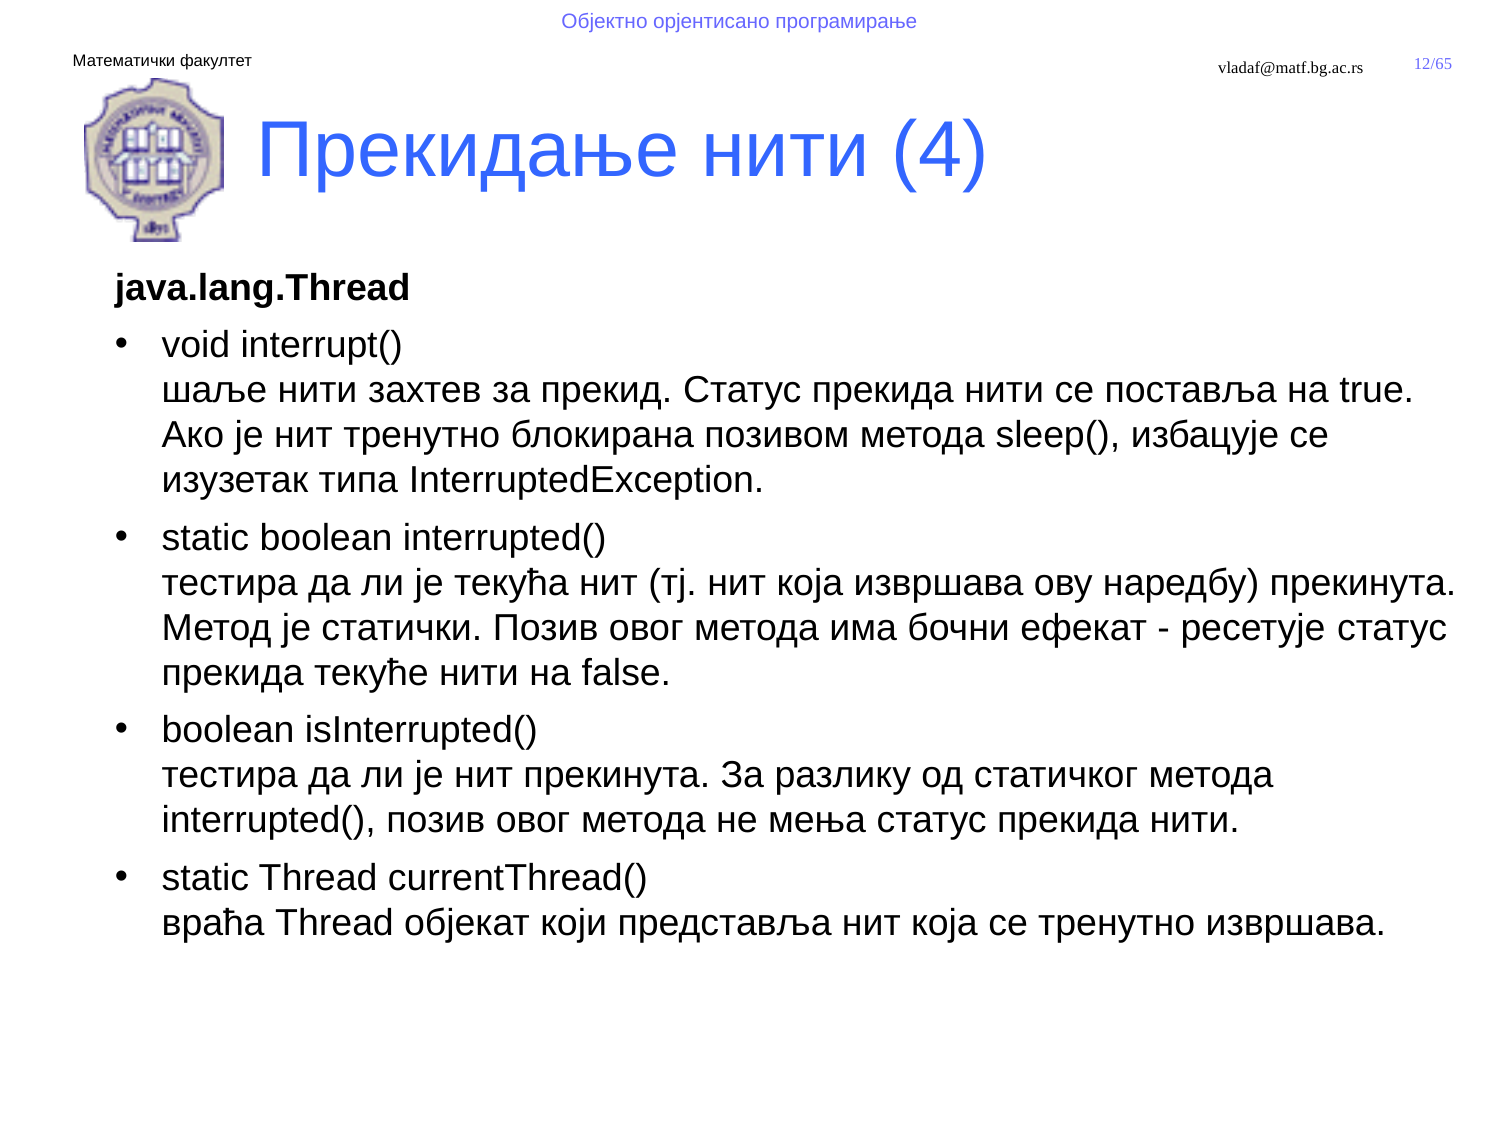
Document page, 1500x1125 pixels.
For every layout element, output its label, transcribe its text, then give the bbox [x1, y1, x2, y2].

picture [84, 78, 224, 242]
text_box Прекидање нити (4) [242, 69, 1500, 220]
text_box java.lang.Thread void interrupt() шаље нити захтев за прекид. Статус прекида нити се поставља на true. Ако је нит тренутно блокирана позивом метода sleep(), избацује се изузетак типа InterruptedException. static boolean interrupted() тестира да ли је текућа нит (тј. нит која извршава ову наредбу) прекинута. Метод је статички. Позив овог метода има бочни ефекат - ресетује статус прекида текуће нити на false. boolean isInterrupted() тестира да ли је нит прекинута. За разлику од статичког метода interrupted(), позив овог метода не мења статус прекида нити. static Thread currentThread() враћа Thread објекат који представља нит која се тренутно извршава. [99, 255, 1500, 951]
